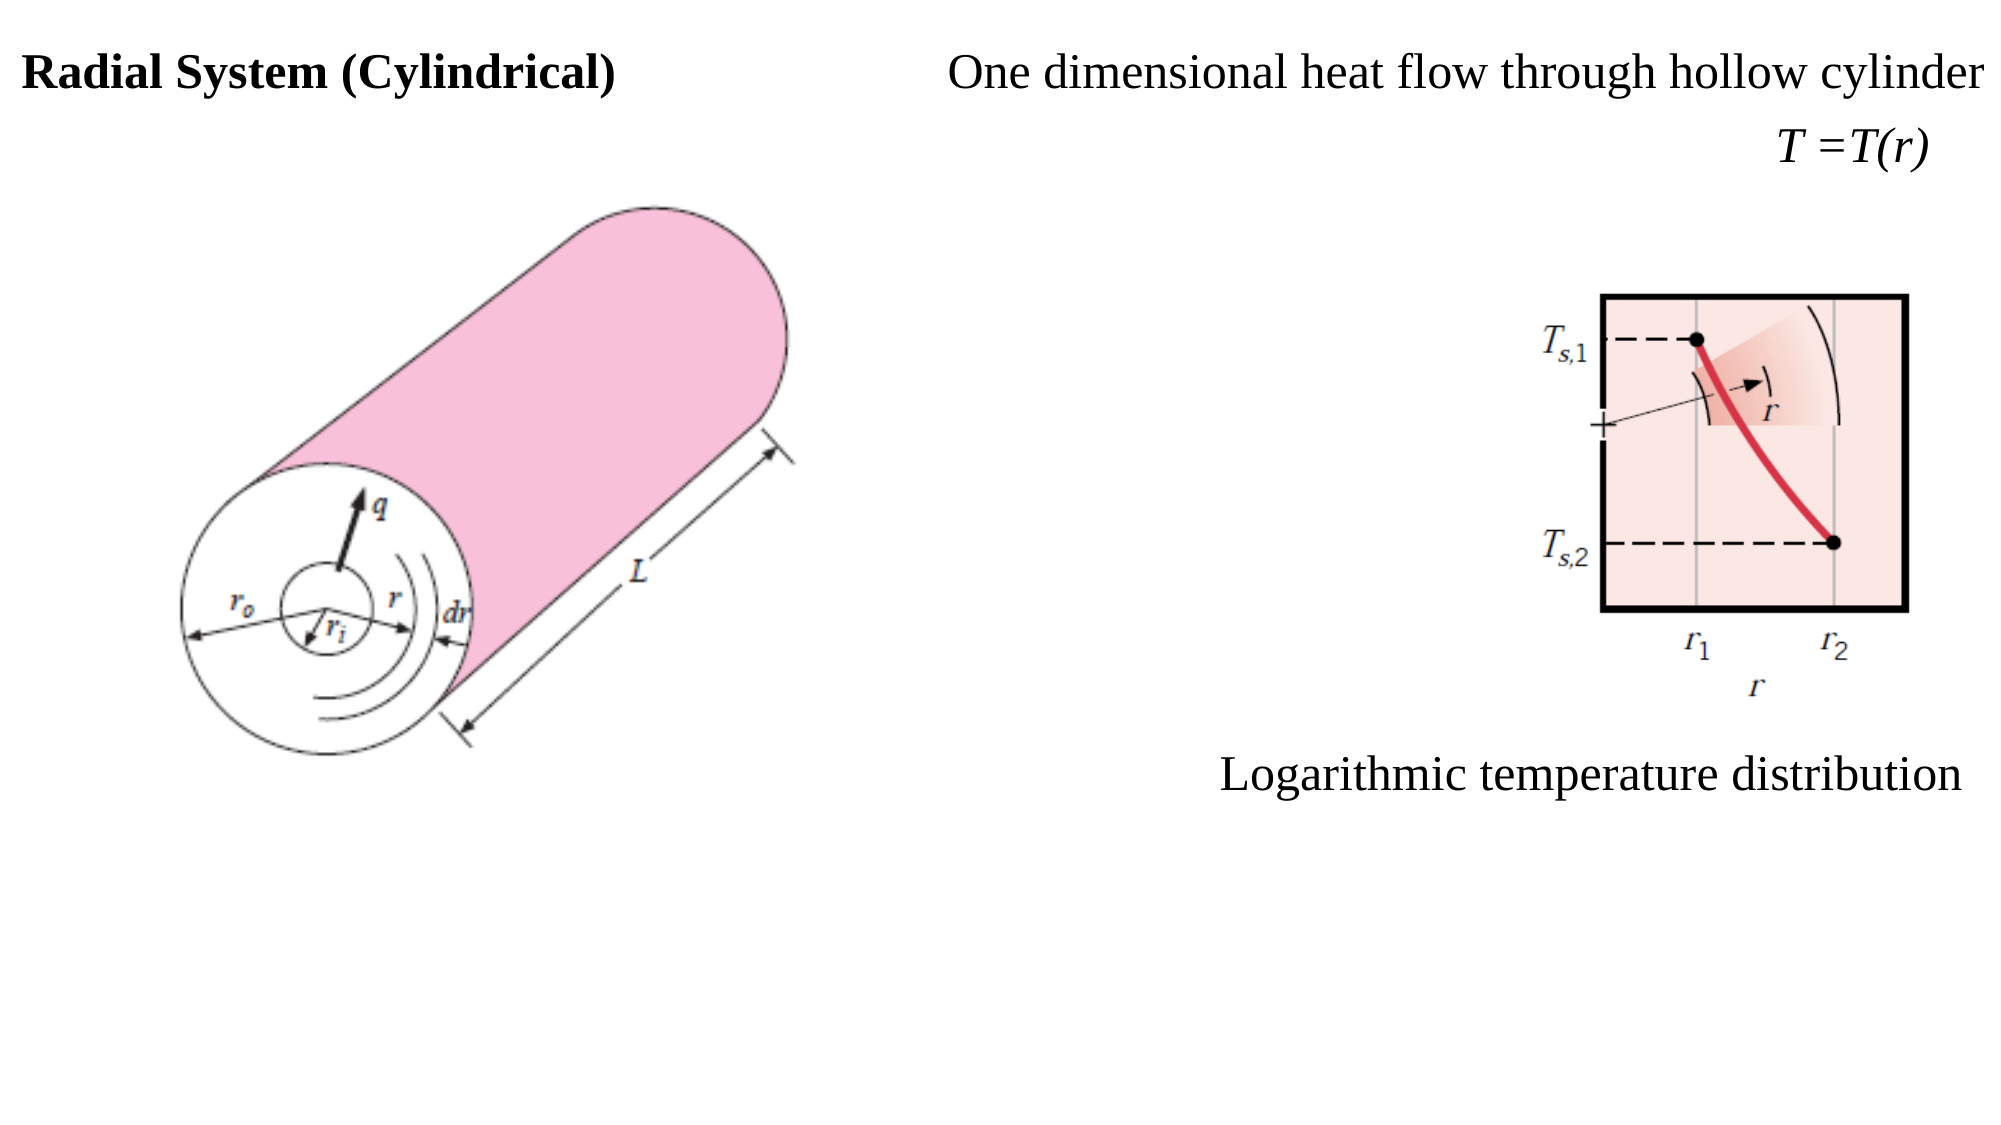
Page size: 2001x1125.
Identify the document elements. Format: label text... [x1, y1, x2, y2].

text_box Logarithmic temperature distribution [1204, 732, 2000, 808]
text_box T =T(r) [1760, 106, 1945, 180]
picture [1536, 226, 1964, 705]
picture [0, 180, 863, 771]
text_box Radial System (Cylindrical) [0, 30, 639, 106]
text_box One dimensional heat flow through hollow cylinder [834, 30, 2000, 106]
